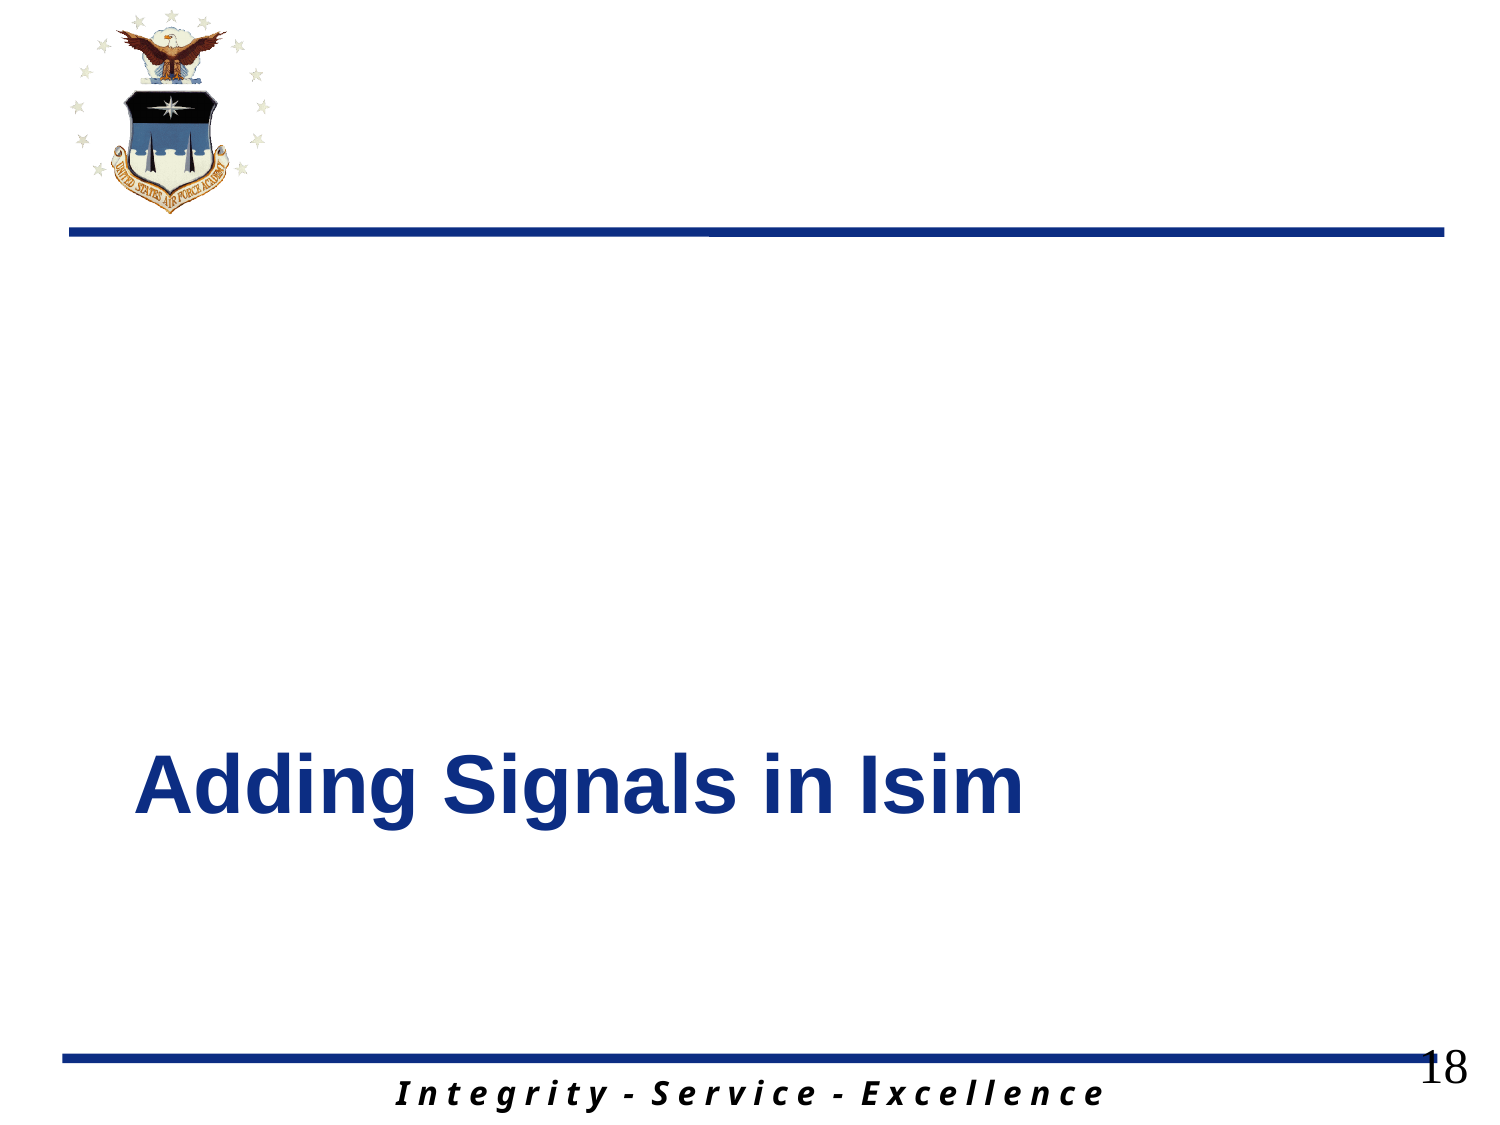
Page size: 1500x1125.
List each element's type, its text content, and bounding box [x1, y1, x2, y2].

picture [63, 0, 275, 222]
slide_number 18 [1133, 1025, 1484, 1105]
title Adding Signals in Isim [118, 722, 1394, 947]
